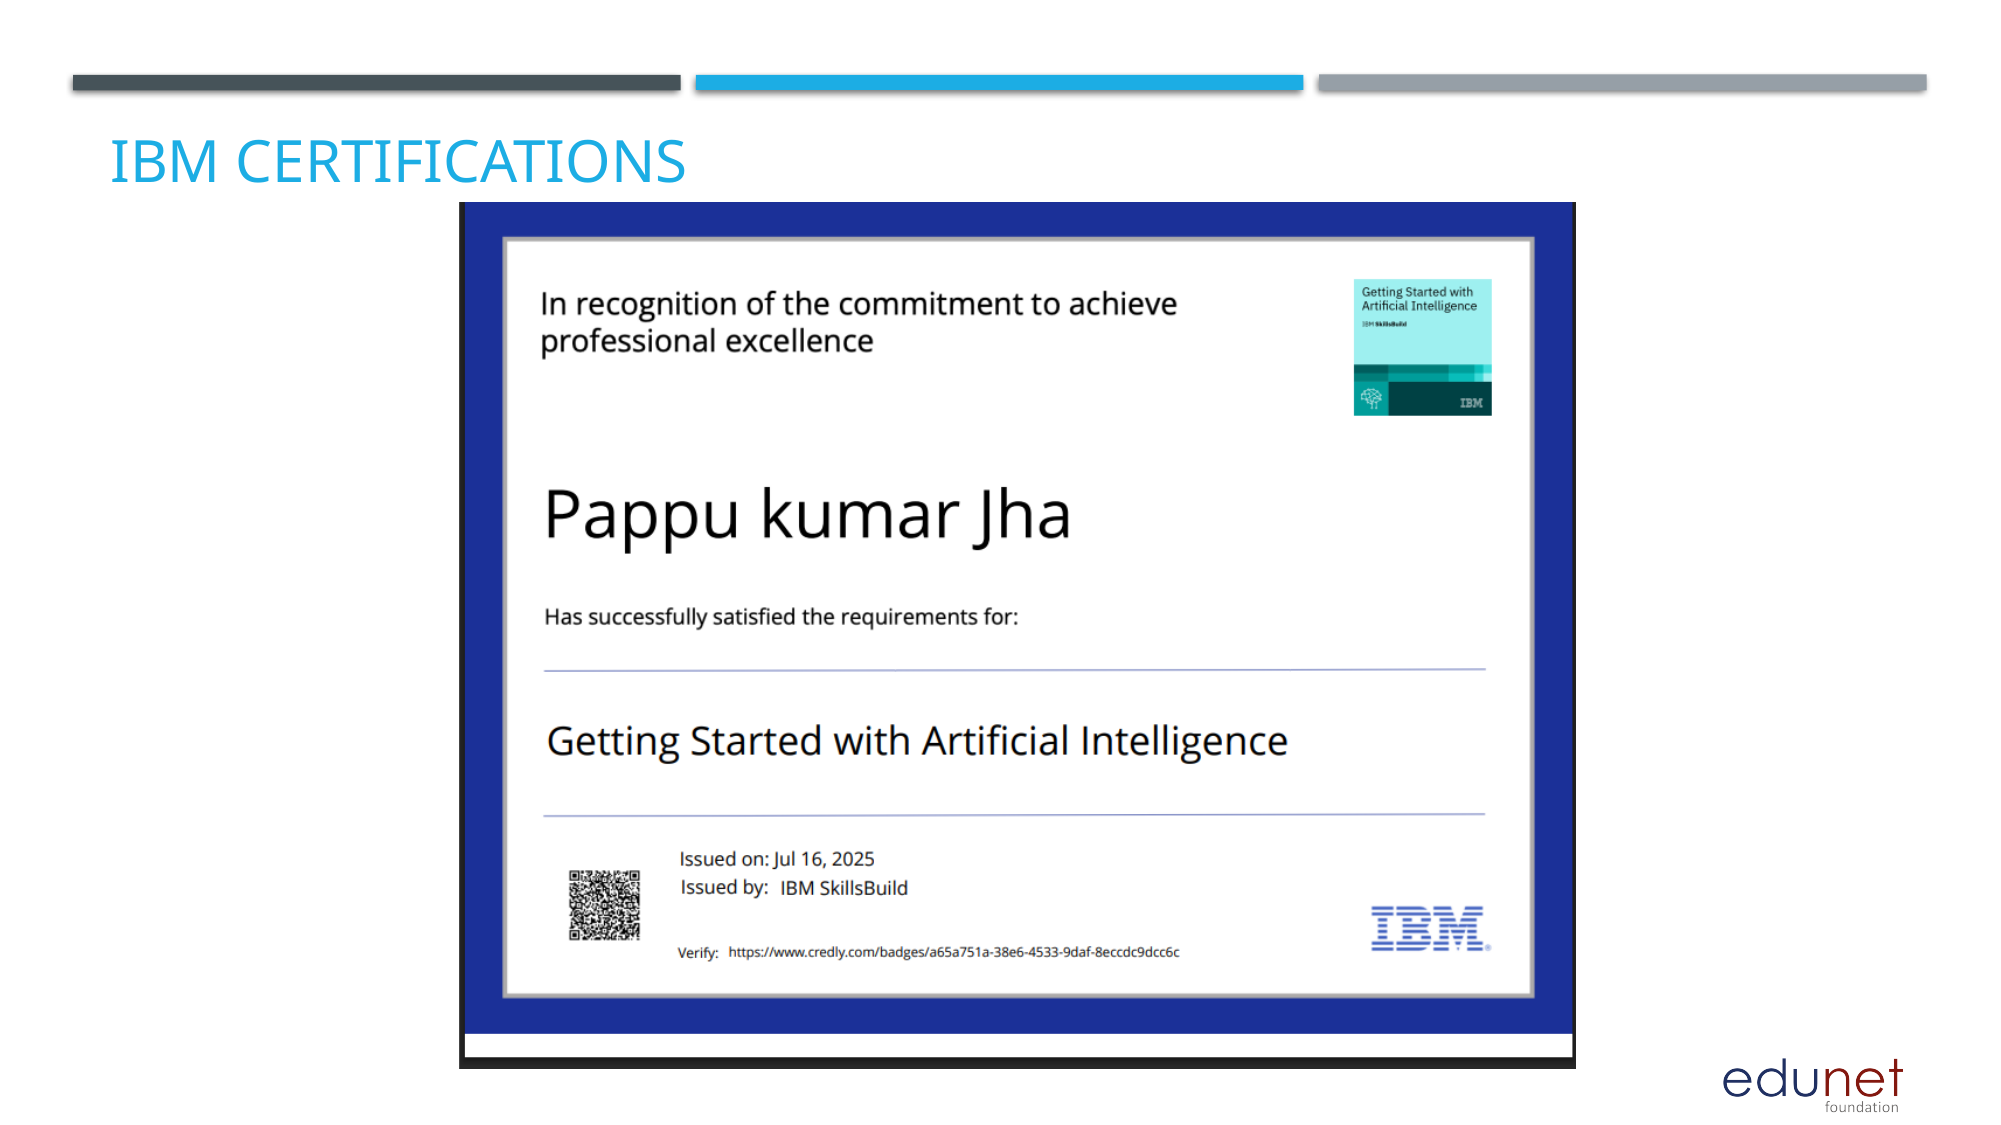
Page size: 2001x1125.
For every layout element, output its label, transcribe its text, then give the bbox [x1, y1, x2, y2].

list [458, 201, 1577, 1069]
picture [1719, 1056, 1905, 1116]
title IBM Certifications [95, 115, 1905, 203]
